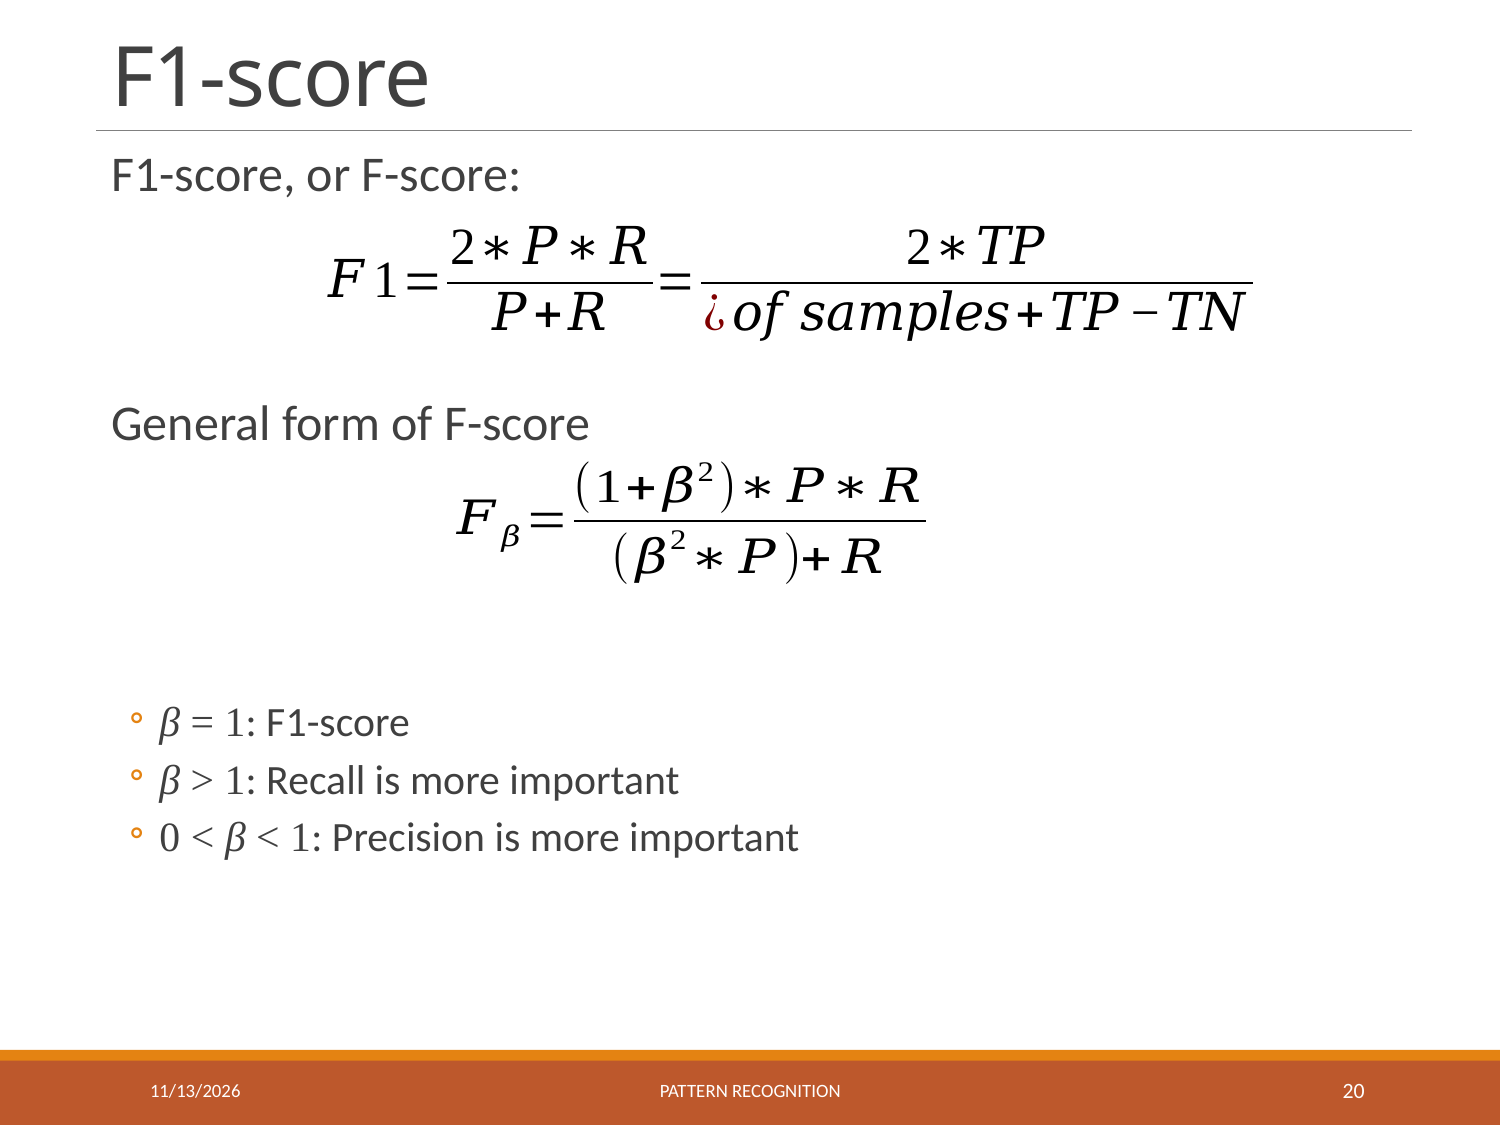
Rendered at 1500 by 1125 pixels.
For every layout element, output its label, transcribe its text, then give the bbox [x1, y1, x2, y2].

slide_number 20 [1218, 1059, 1380, 1120]
list F1-score, or F-score: General form of F-score β = 1: F1-score β > 1: Recall is more important 0 < β < 1: Precision is more important [96, 140, 1413, 1034]
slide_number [135, 1059, 440, 1120]
title F1-score [96, 19, 1413, 131]
footer Pattern recognition [453, 1059, 1047, 1120]
